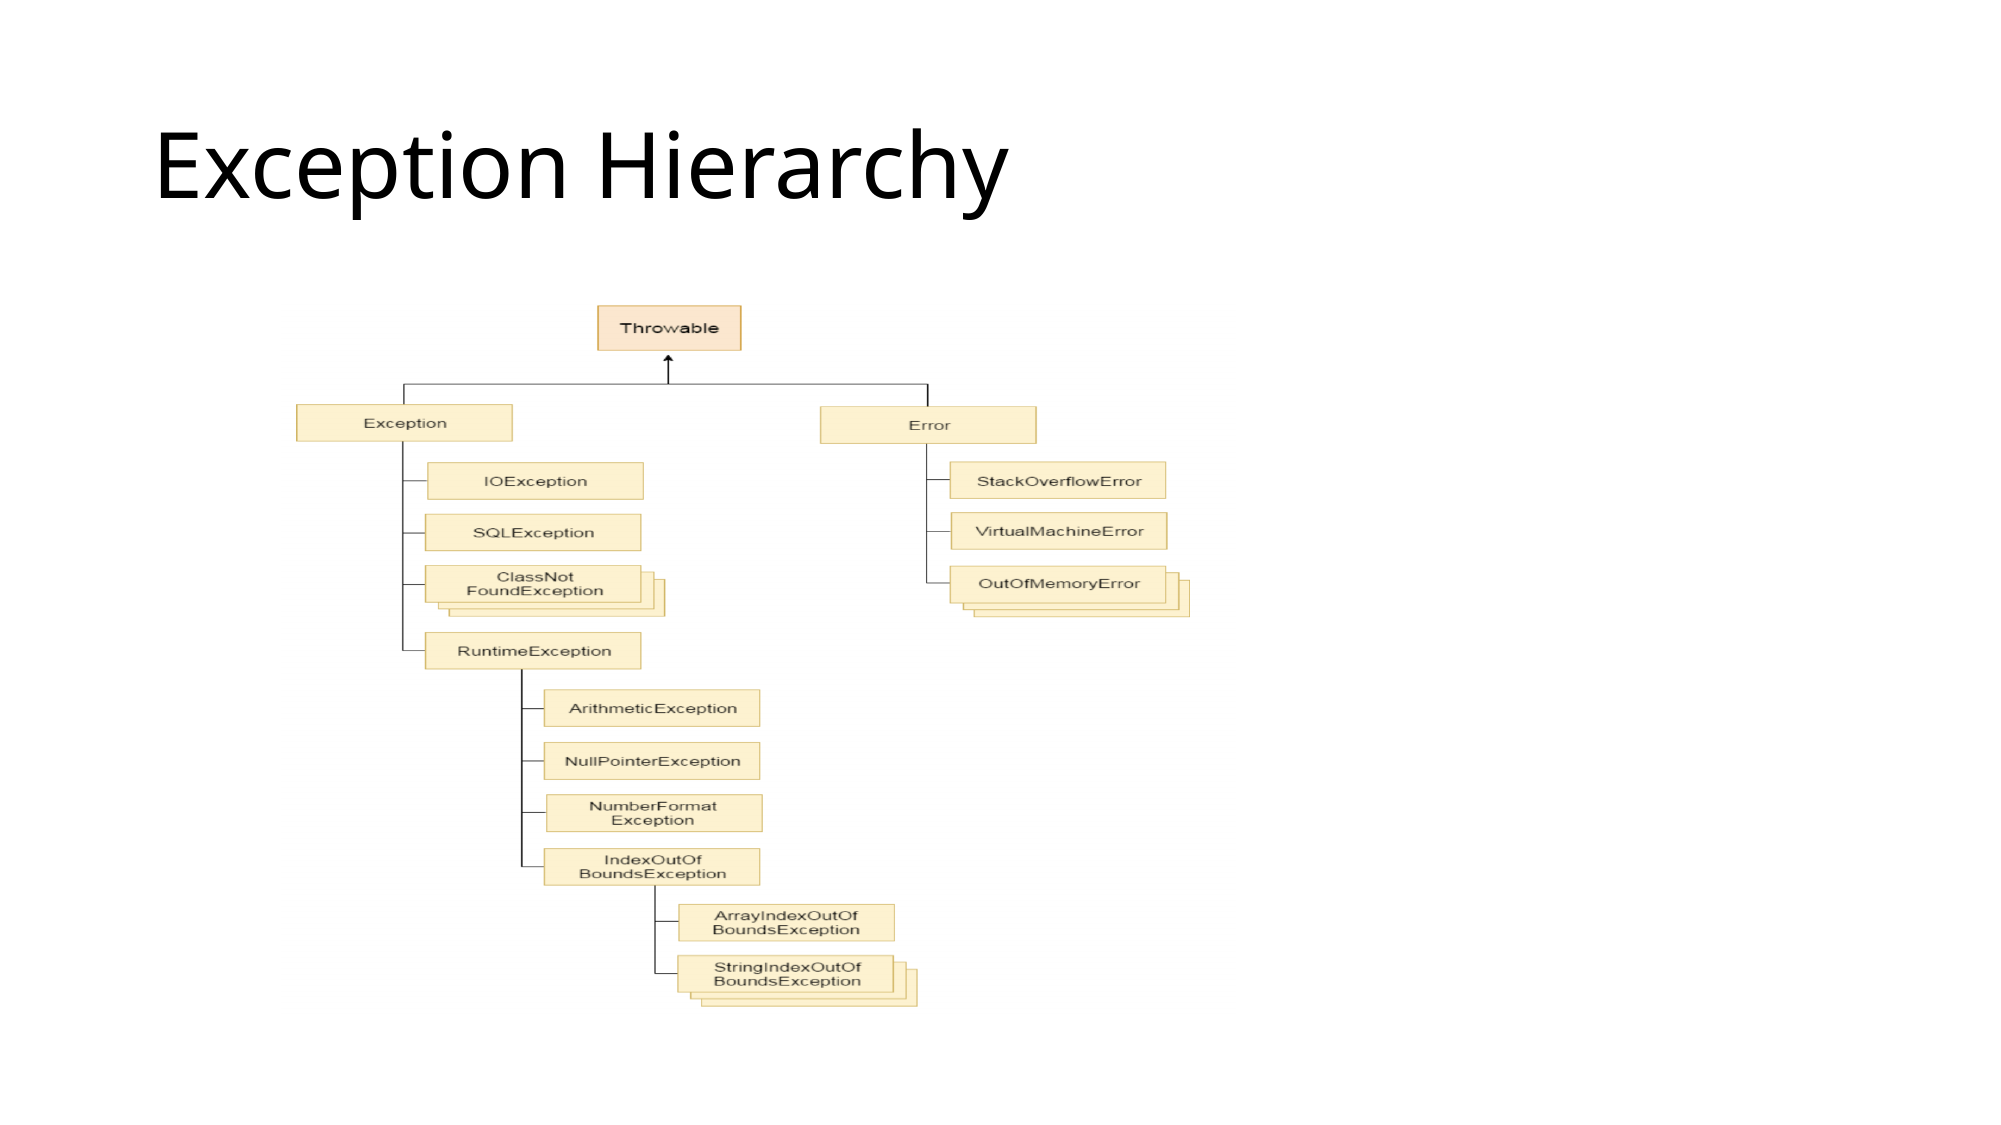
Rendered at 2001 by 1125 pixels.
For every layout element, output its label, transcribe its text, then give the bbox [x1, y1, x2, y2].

title Exception Hierarchy [137, 59, 1863, 278]
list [281, 299, 1236, 1014]
